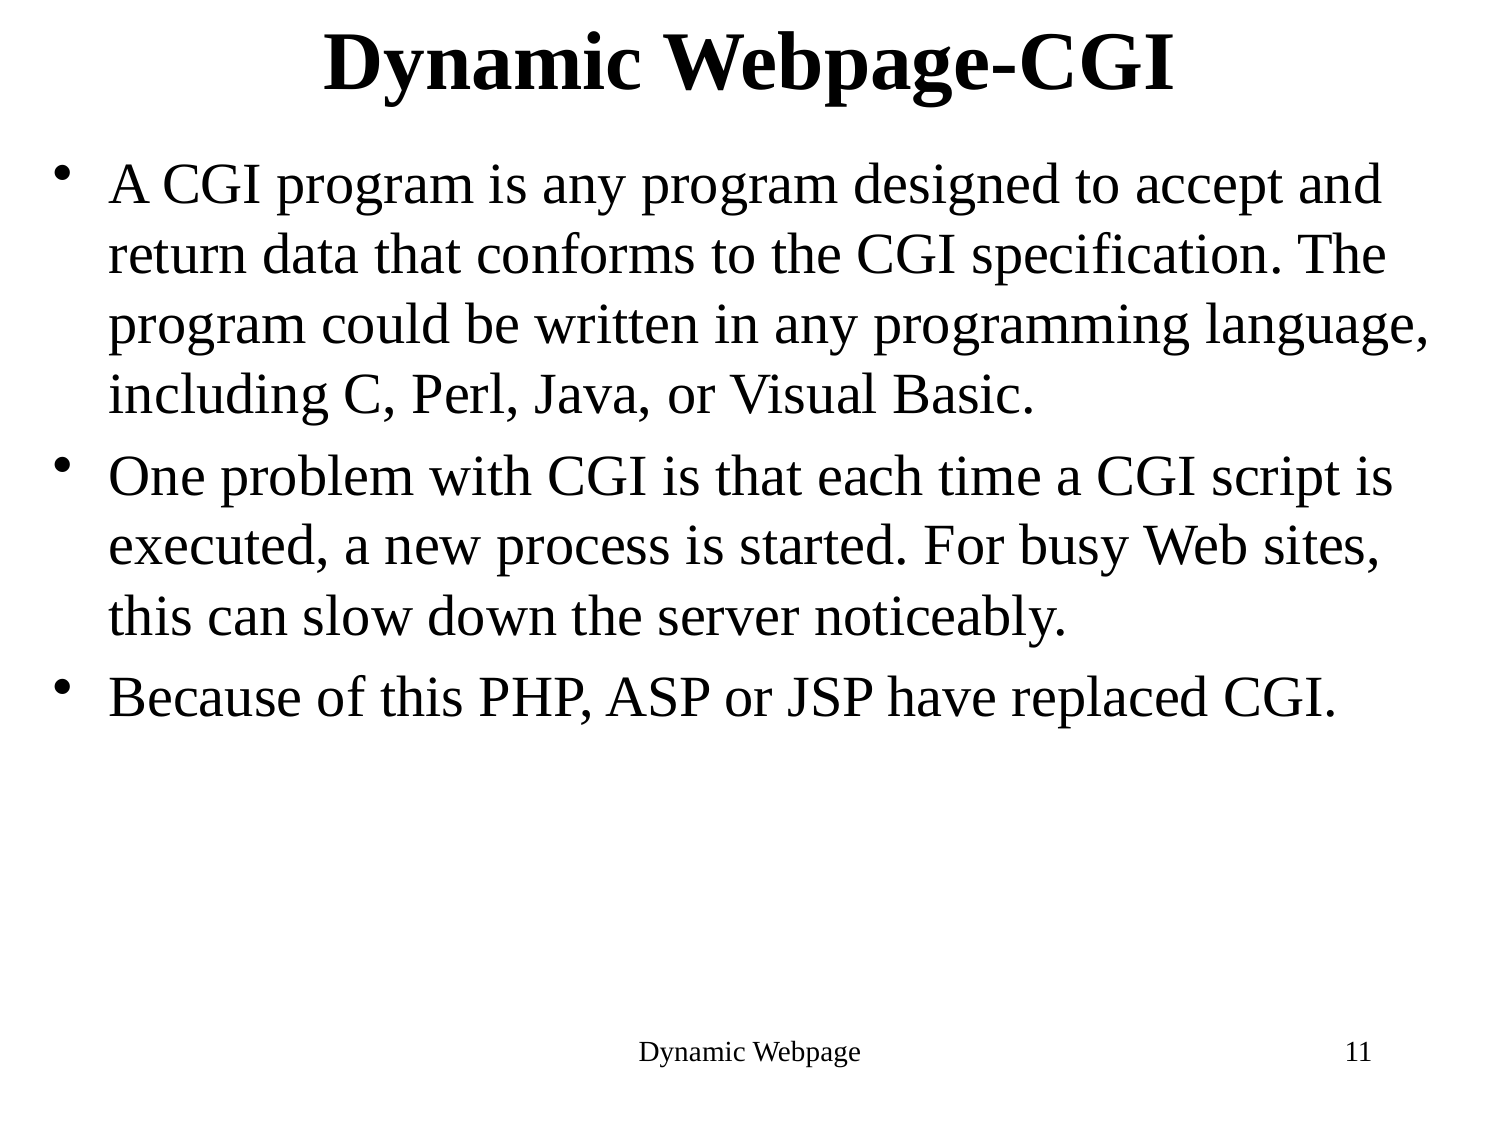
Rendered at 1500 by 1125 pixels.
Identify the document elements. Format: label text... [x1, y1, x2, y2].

list A CGI program is any program designed to accept and return data that conforms to the CGI specification. The program could be written in any programming language, including C, Perl, Java, or Visual Basic. One problem with CGI is that each time a CGI script is executed, a new process is started. For busy Web sites, this can slow down the server noticeably. Because of this PHP, ASP or JSP have replaced CGI. [37, 137, 1463, 1001]
slide_number 11 [1074, 1024, 1388, 1101]
title Dynamic Webpage-CGI [112, 0, 1388, 137]
footer Dynamic Webpage [512, 1024, 988, 1101]
